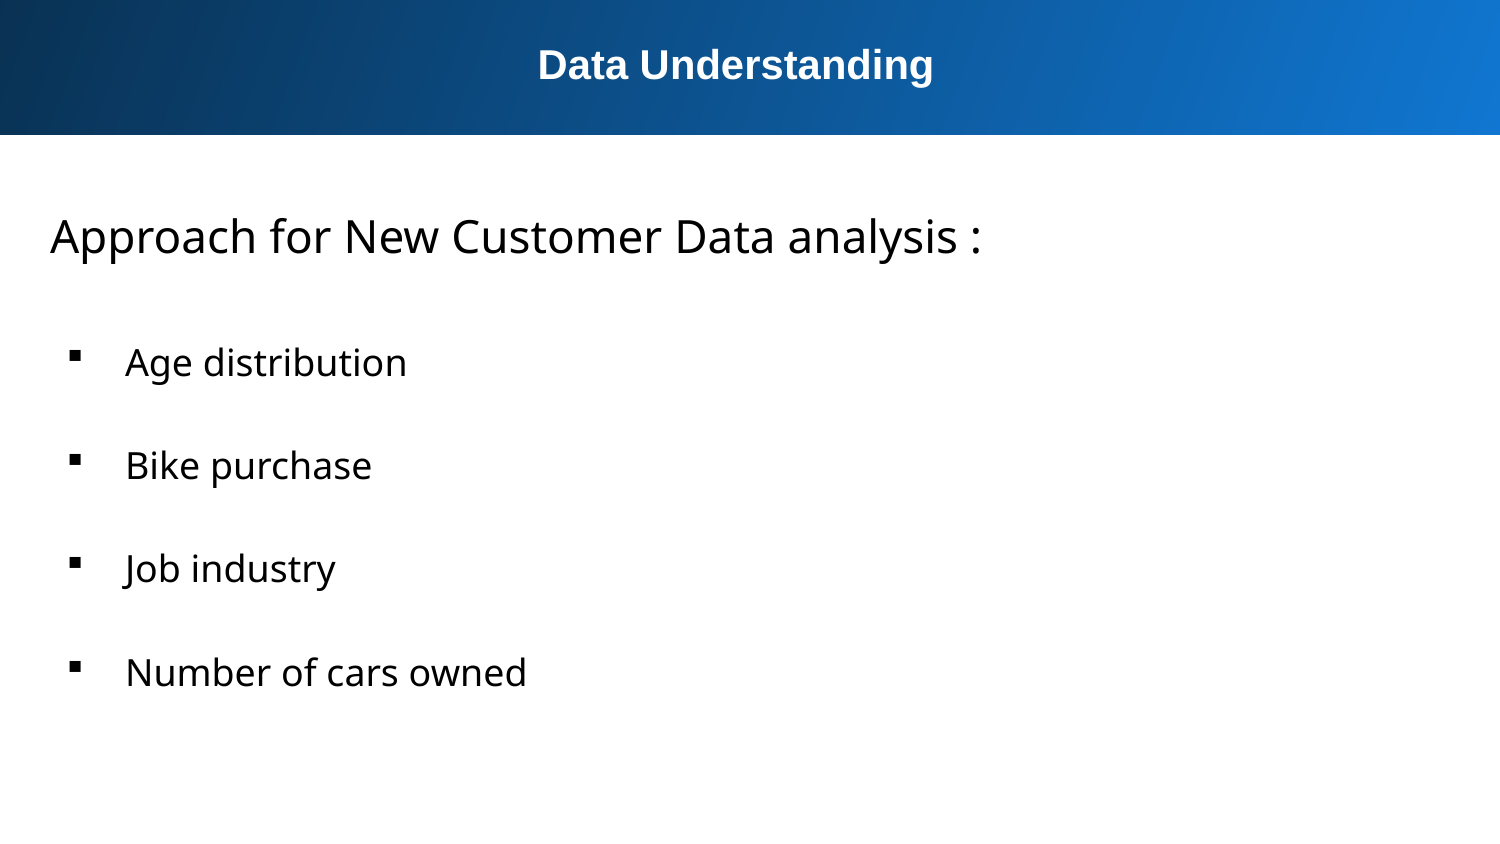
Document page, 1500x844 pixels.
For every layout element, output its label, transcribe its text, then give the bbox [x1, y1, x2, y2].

text_box Data Understanding [33, 23, 1439, 120]
text_box Approach for New Customer Data analysis : Age distribution Bike purchase Job industry Number of cars owned [35, 184, 1465, 834]
text_box [0, 0, 1500, 135]
